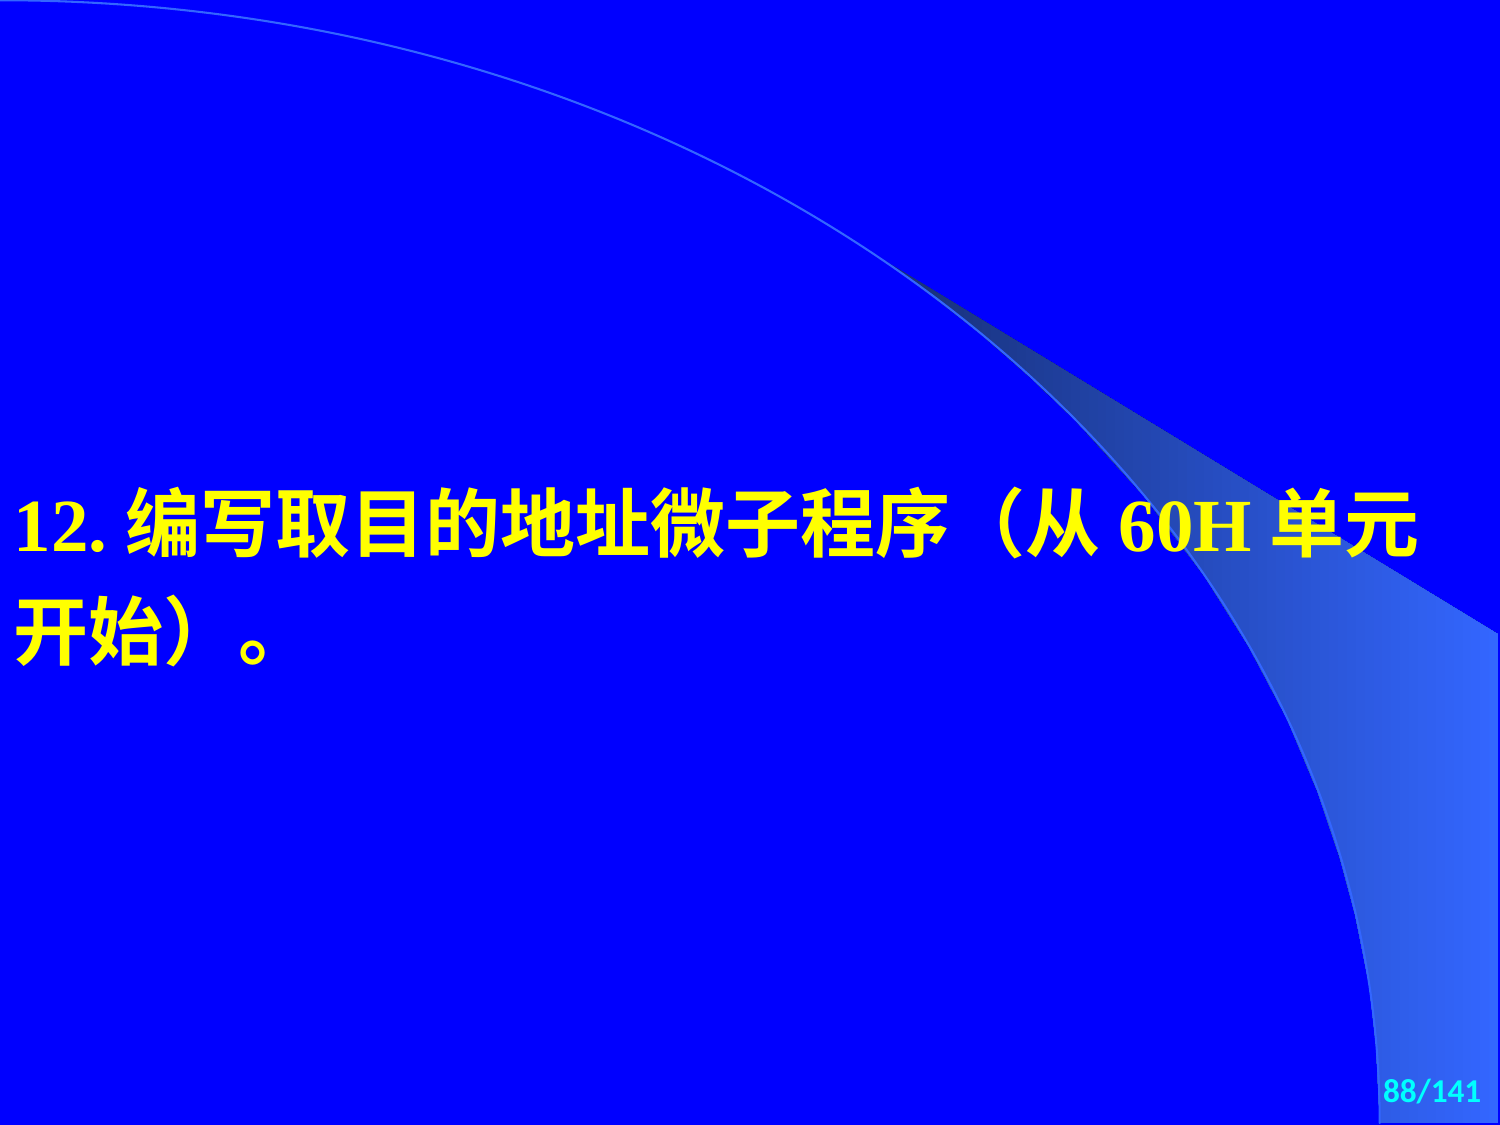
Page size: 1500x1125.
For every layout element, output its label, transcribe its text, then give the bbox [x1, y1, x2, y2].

text_box 12.编写取目的地址微子程序（从60H单元开始）。 [0, 451, 1496, 682]
slide_number 88/141 [1318, 1061, 1497, 1121]
